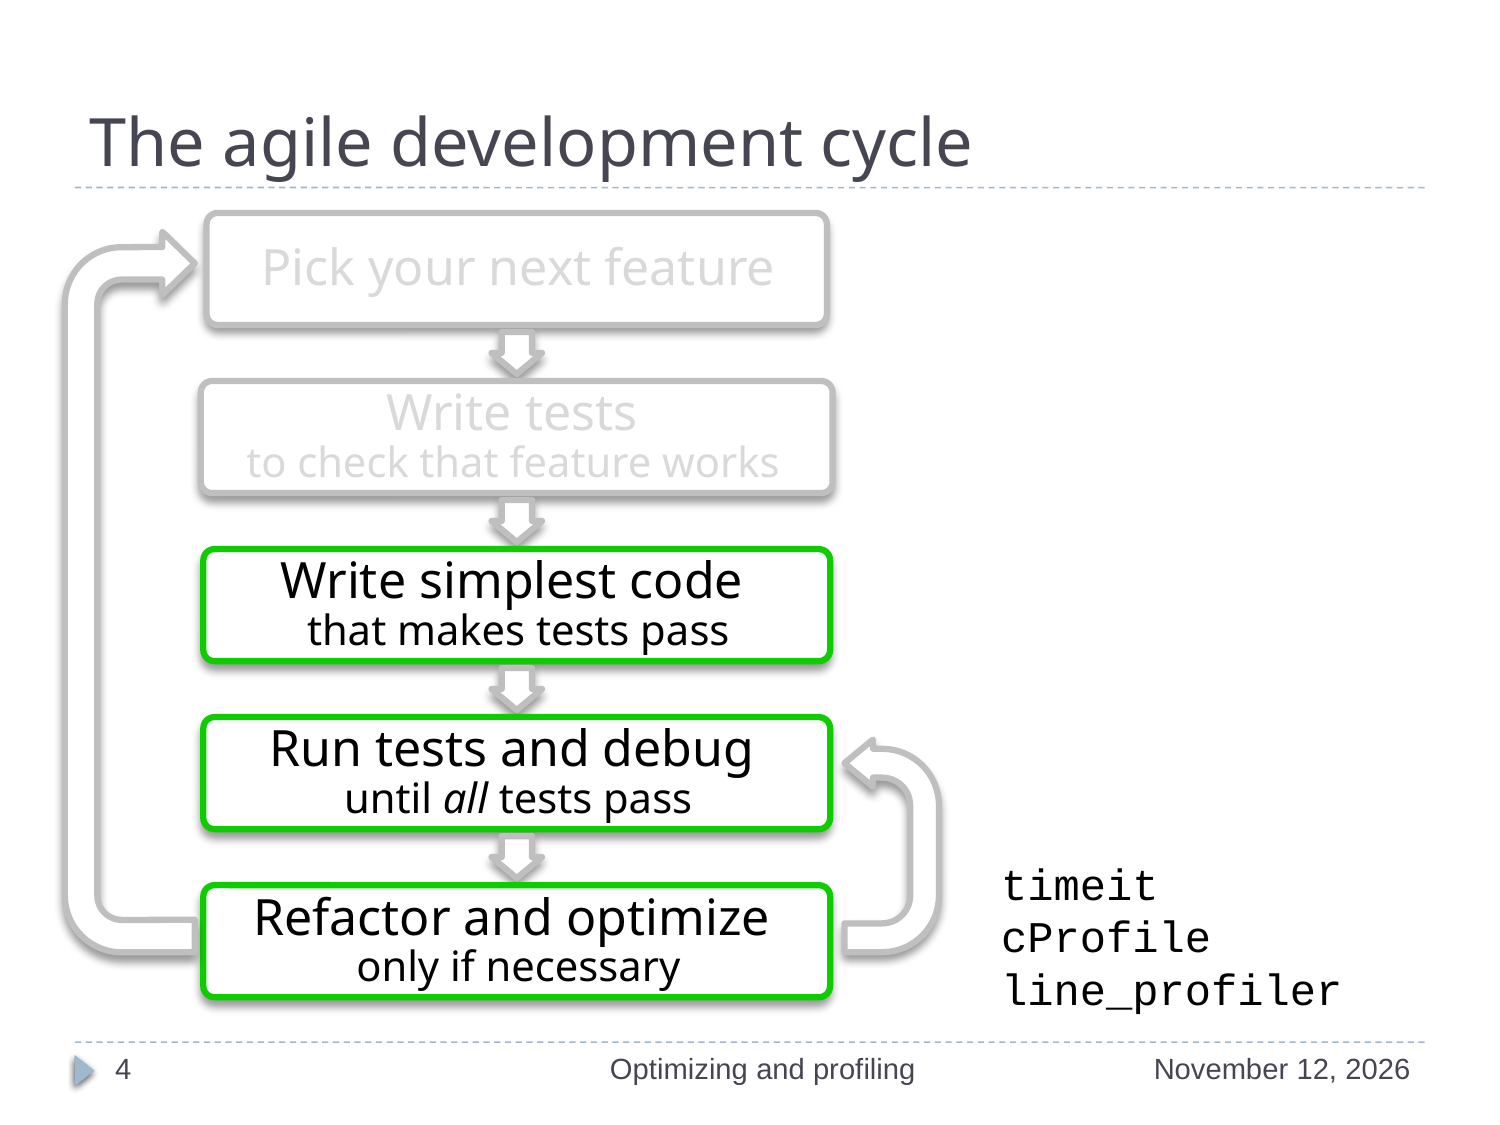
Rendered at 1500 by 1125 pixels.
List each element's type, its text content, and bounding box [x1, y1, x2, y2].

title The agile development cycle [75, 37, 1425, 188]
text_box timeit cProfile line_profiler [986, 848, 1436, 1022]
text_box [0, 212, 1109, 998]
footer Optimizing and profiling [475, 1042, 1051, 1103]
slide_number 4 [100, 1042, 426, 1103]
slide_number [1051, 1042, 1426, 1103]
